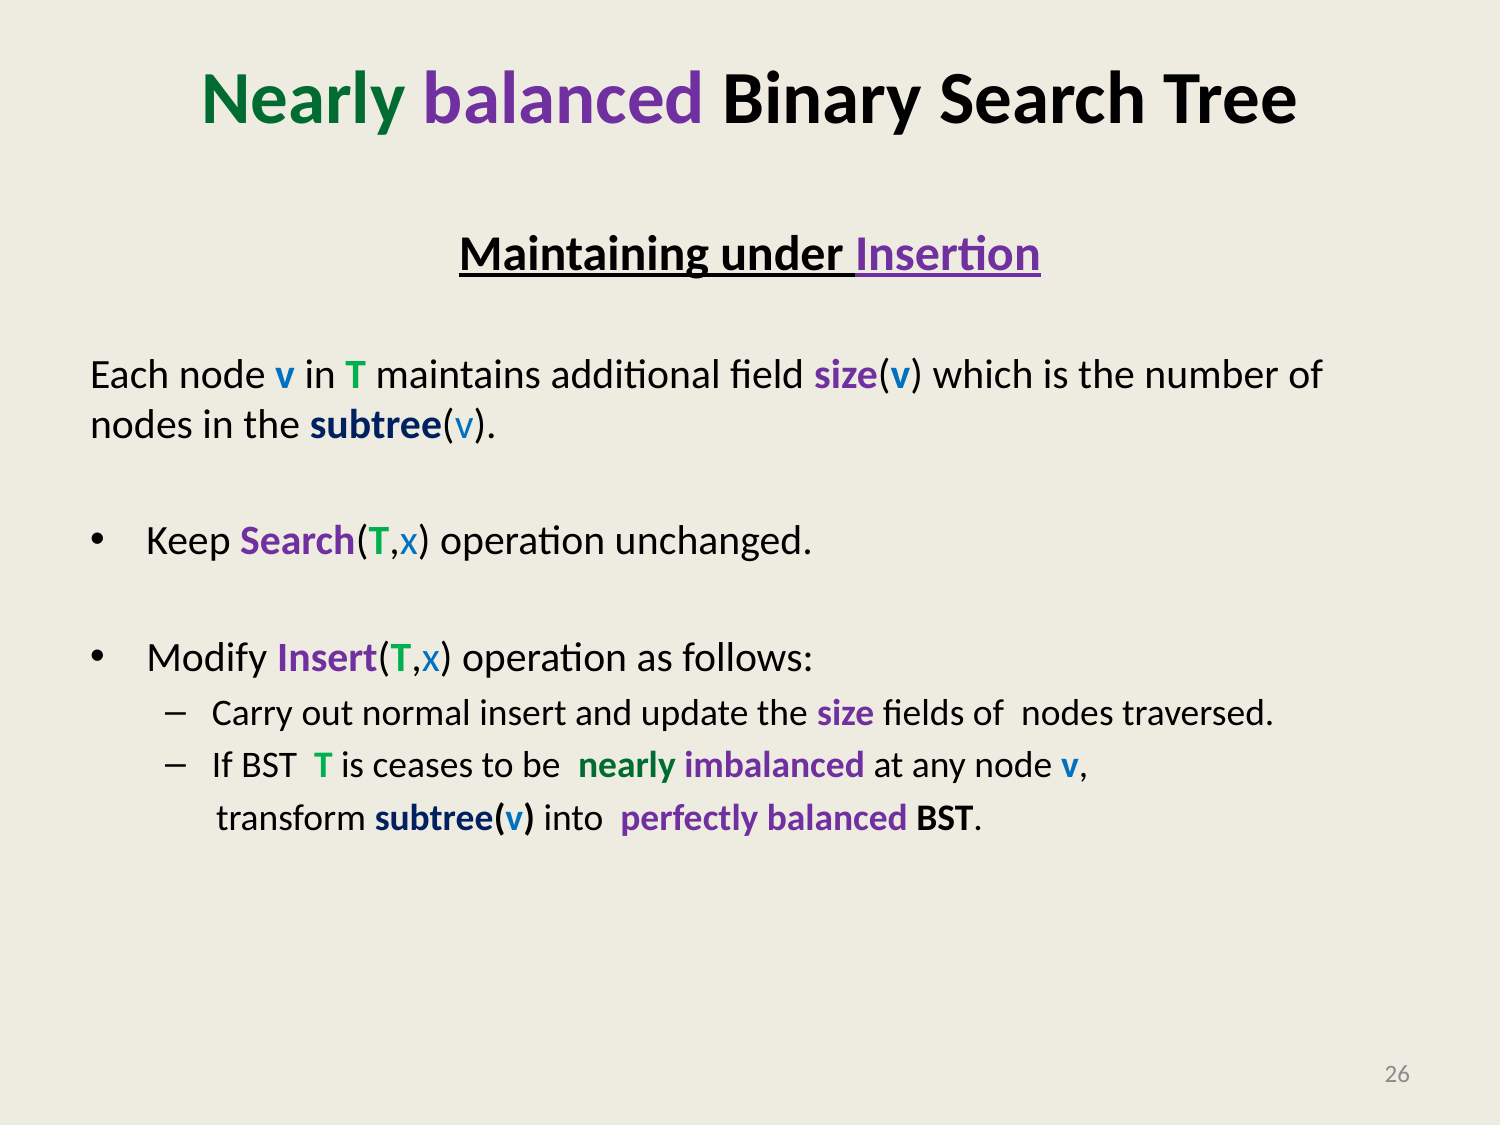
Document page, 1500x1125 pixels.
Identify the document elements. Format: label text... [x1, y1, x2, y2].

slide_number 26 [1074, 1042, 1425, 1103]
list Maintaining under Insertion Each node v in T maintains additional field size(v) which is the number of nodes in the subtree(v). Keep Search(T,x) operation unchanged. Modify Insert(T,x) operation as follows: Carry out normal insert and update the size fields of nodes traversed. If BST T is ceases to be nearly imbalanced at any node v, transform subtree(v) into perfectly balanced BST. [75, 212, 1425, 1005]
title Nearly balanced Binary Search Tree [75, 45, 1425, 212]
